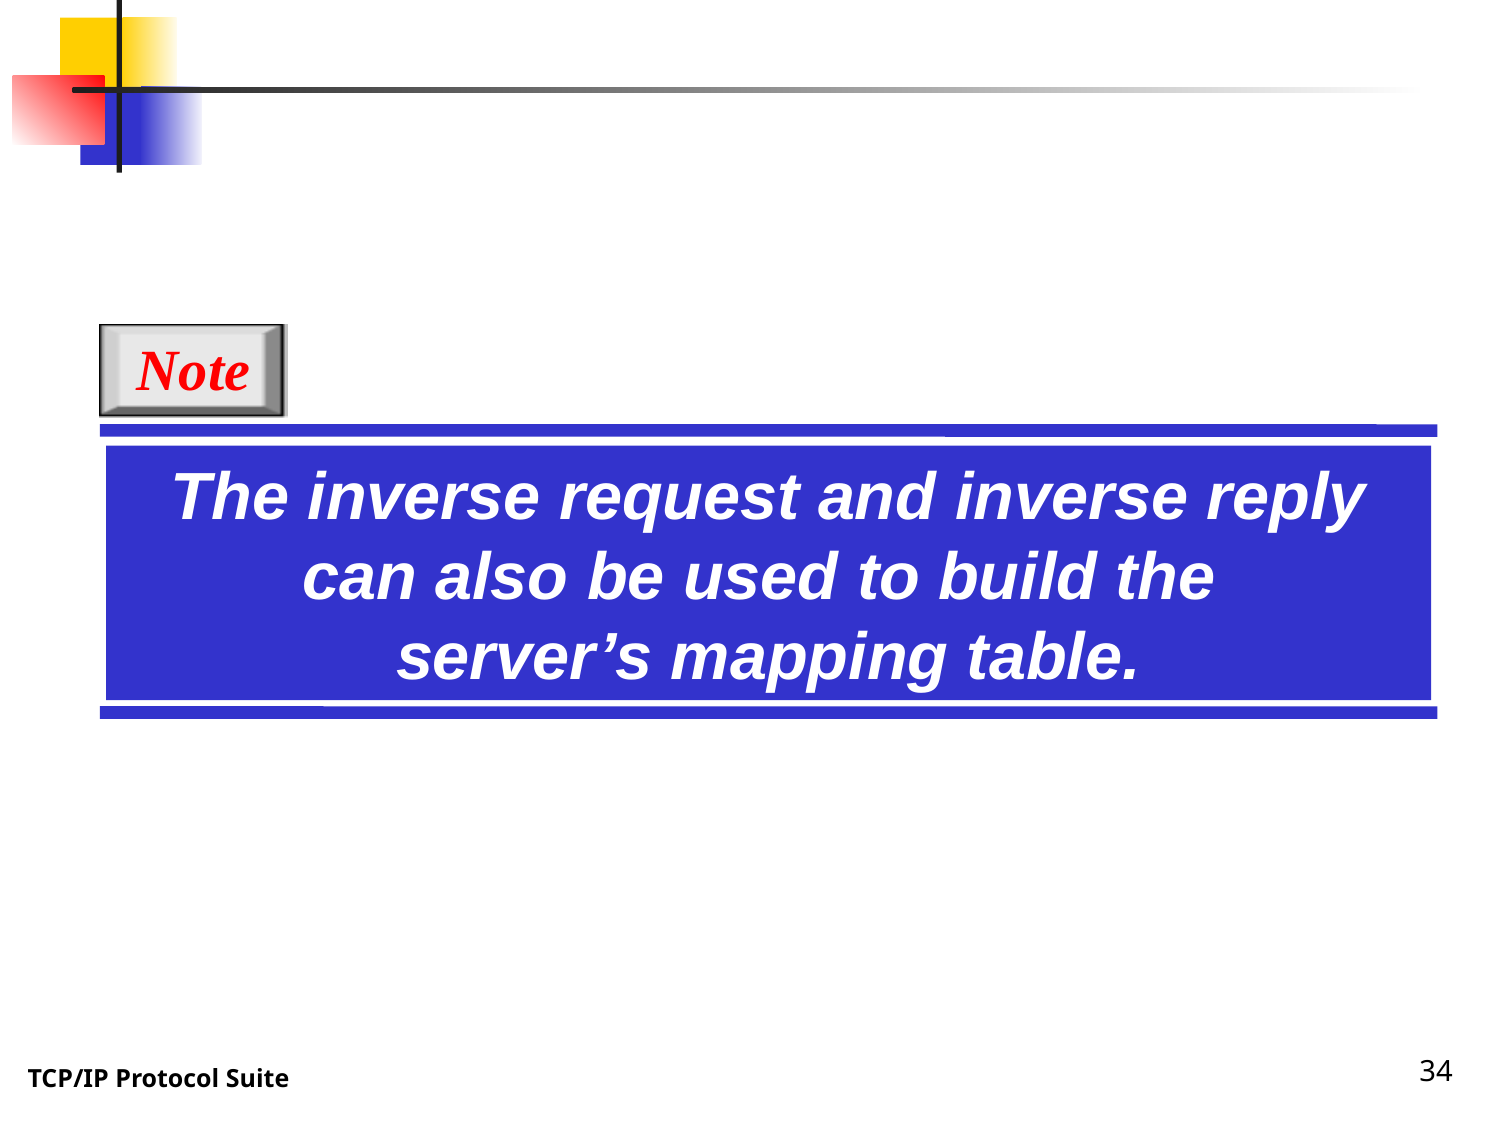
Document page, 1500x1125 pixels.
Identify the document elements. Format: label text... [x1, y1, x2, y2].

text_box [99, 324, 288, 418]
text_box [116, 93, 122, 173]
text_box [72, 87, 1423, 93]
text_box [141, 93, 202, 165]
footer TCP/IP Protocol Suite [12, 1025, 488, 1100]
text_box [60, 17, 116, 86]
text_box [80, 93, 116, 165]
slide_number 34 [1155, 1024, 1468, 1100]
text_box [122, 17, 177, 86]
text_box [116, 0, 122, 87]
text_box [122, 93, 141, 165]
text_box The inverse request and inverse reply can also be used to build the server’s mapping table. [106, 445, 1432, 701]
text_box [12, 75, 105, 145]
